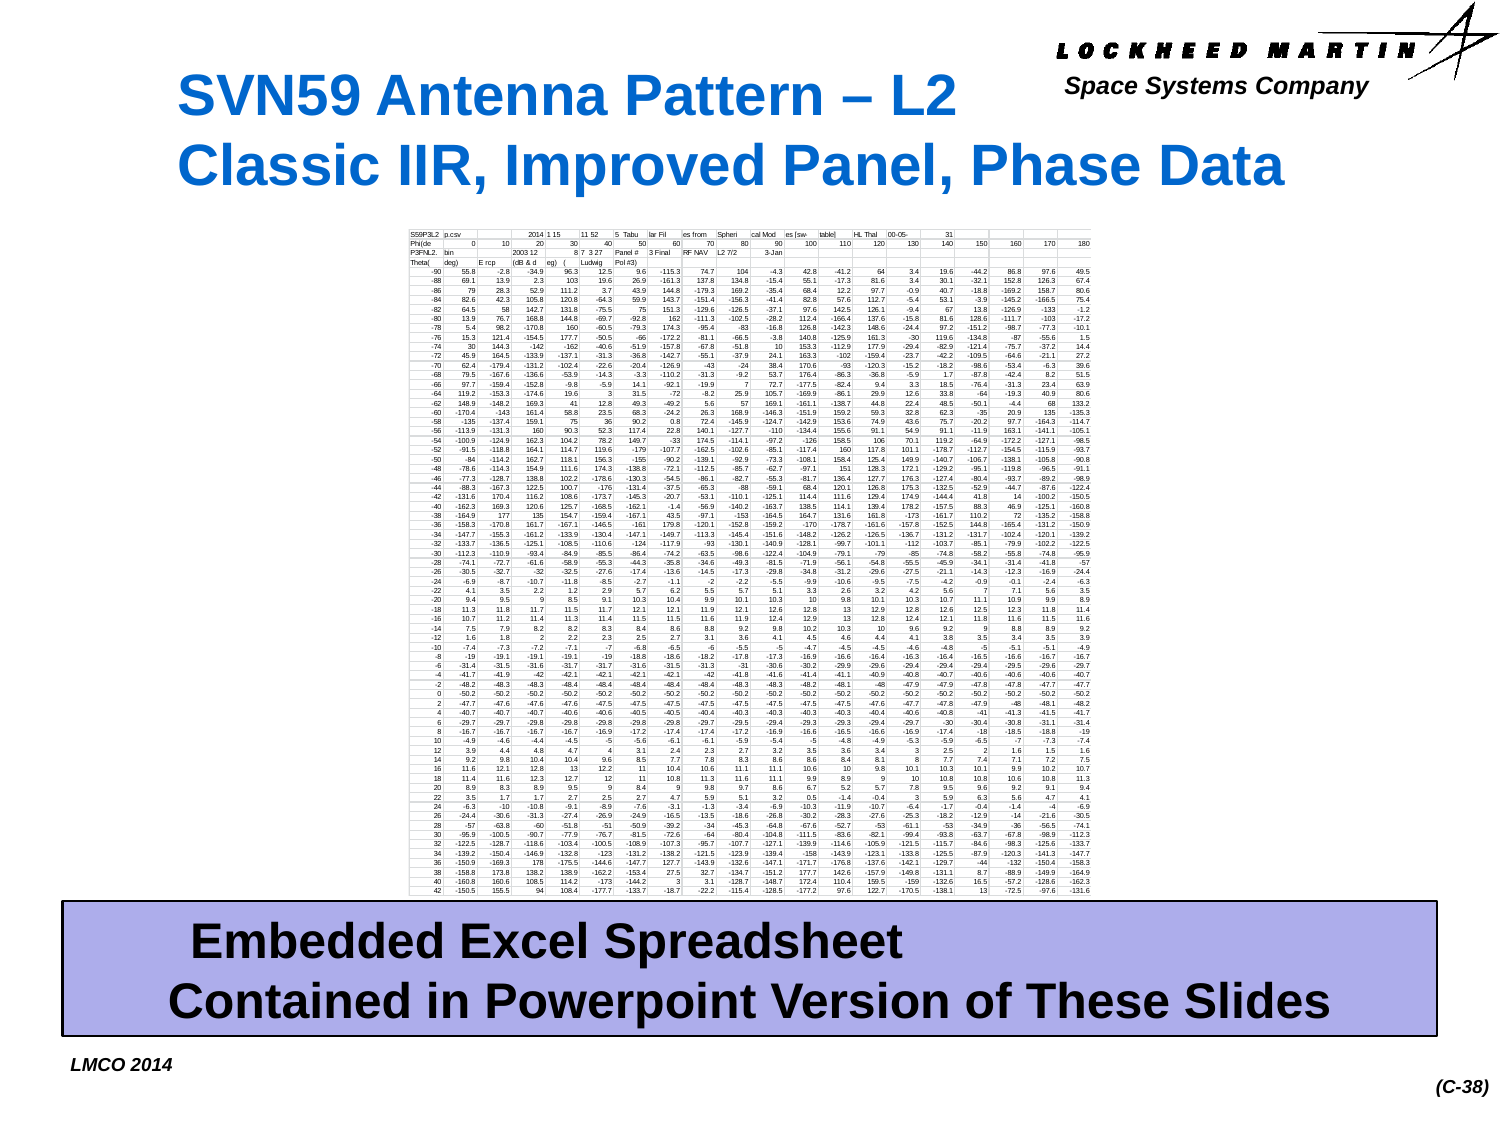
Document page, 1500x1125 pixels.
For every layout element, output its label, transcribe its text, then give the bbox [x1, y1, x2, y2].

text_box Embedded Excel Spreadsheet Contained in Powerpoint Version of These Slides [62, 901, 1438, 1036]
picture [1050, 0, 1500, 99]
text_box SVN59 Antenna Pattern – L2 Classic IIR, Improved Panel, Phase Data [162, 49, 1313, 205]
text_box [408, 228, 1092, 897]
picture [1315, 83, 1321, 92]
